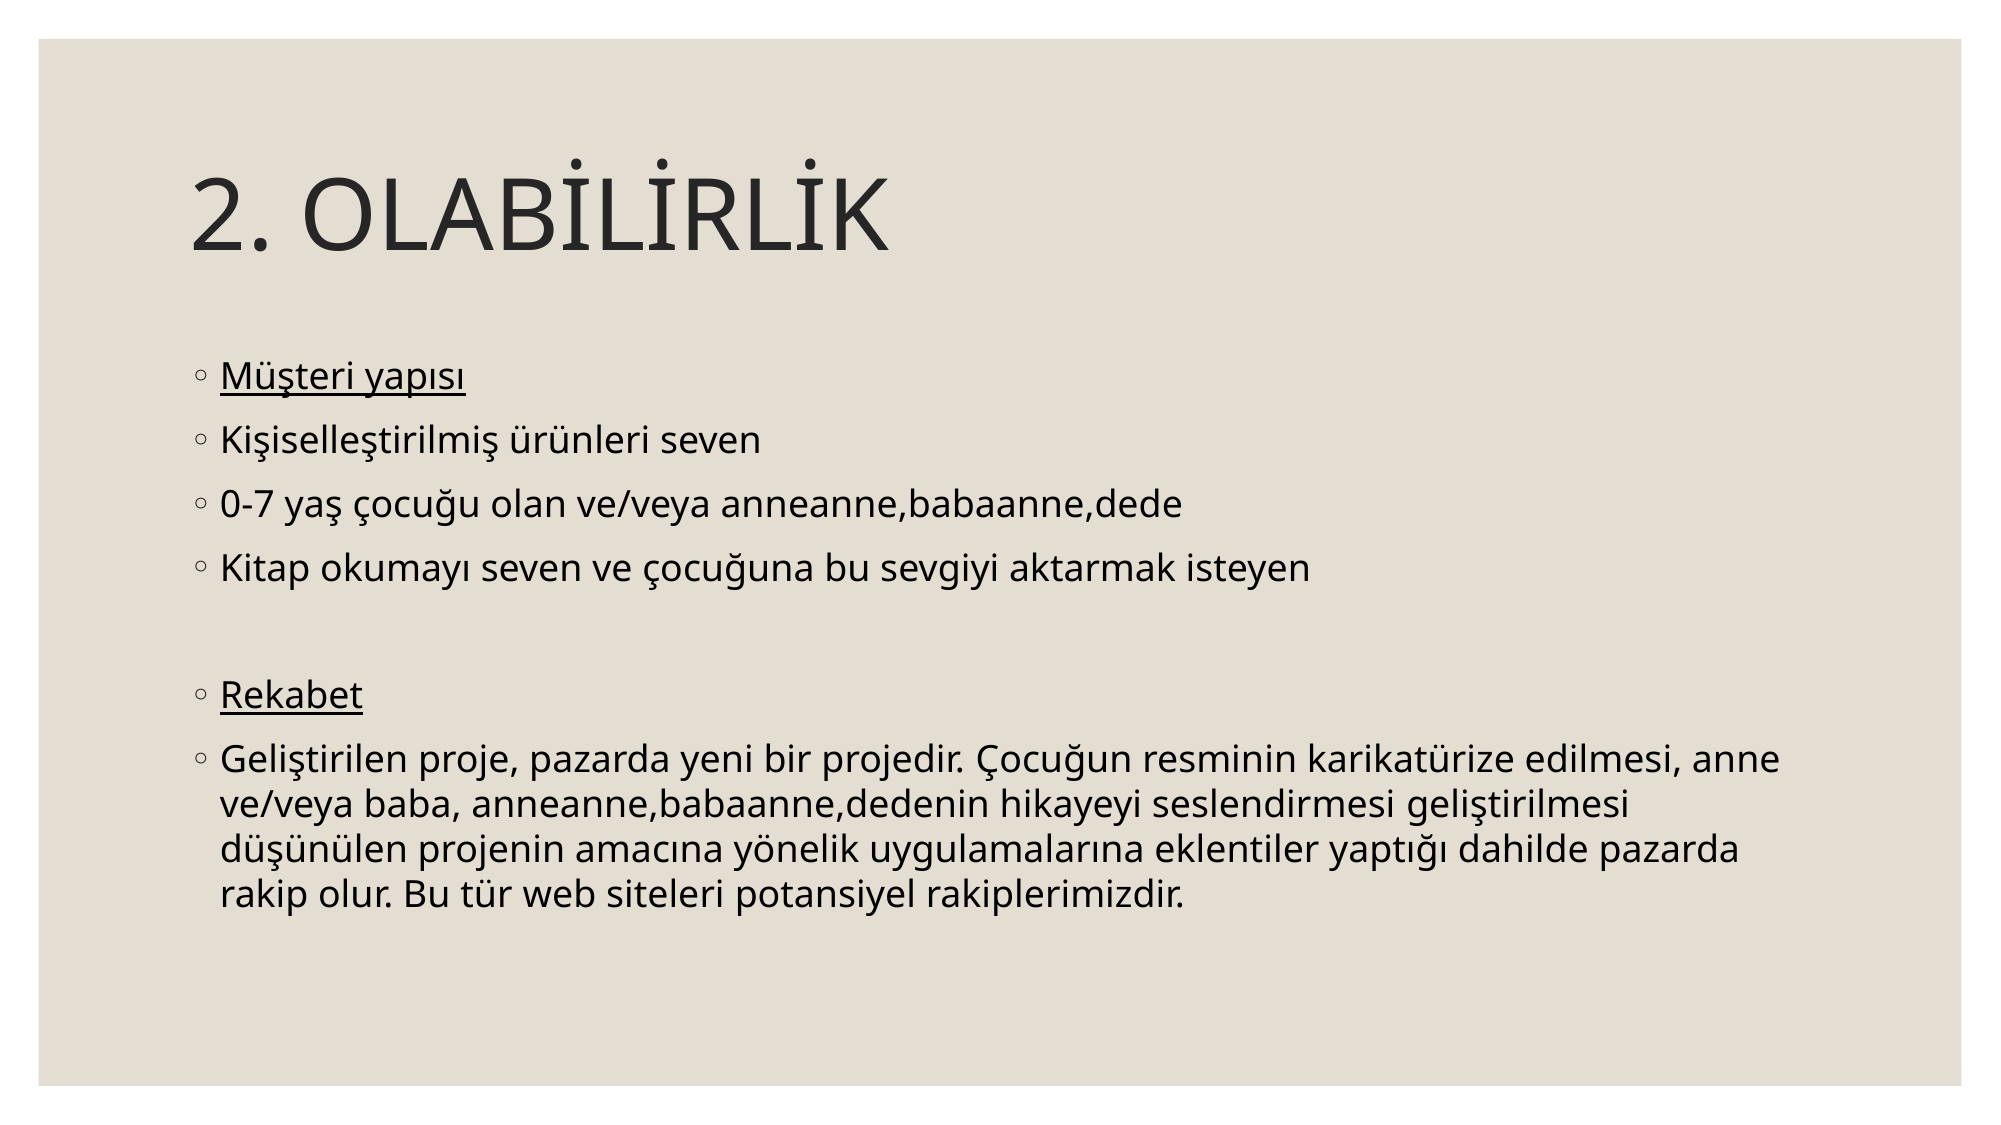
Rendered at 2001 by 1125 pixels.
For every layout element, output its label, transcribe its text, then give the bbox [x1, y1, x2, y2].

title 2. OLABİLİRLİK [174, 105, 1825, 331]
list Müşteri yapısı Kişiselleştirilmiş ürünleri seven 0-7 yaş çocuğu olan ve/veya anneanne,babaanne,dede Kitap okumayı seven ve çocuğuna bu sevgiyi aktarmak isteyen Rekabet Geliştirilen proje, pazarda yeni bir projedir. Çocuğun resminin karikatürize edilmesi, anne ve/veya baba, anneanne,babaanne,dedenin hikayeyi seslendirmesi geliştirilmesi düşünülen projenin amacına yönelik uygulamalarına eklentiler yaptığı dahilde pazarda rakip olur. Bu tür web siteleri potansiyel rakiplerimizdir. [174, 345, 1825, 990]
